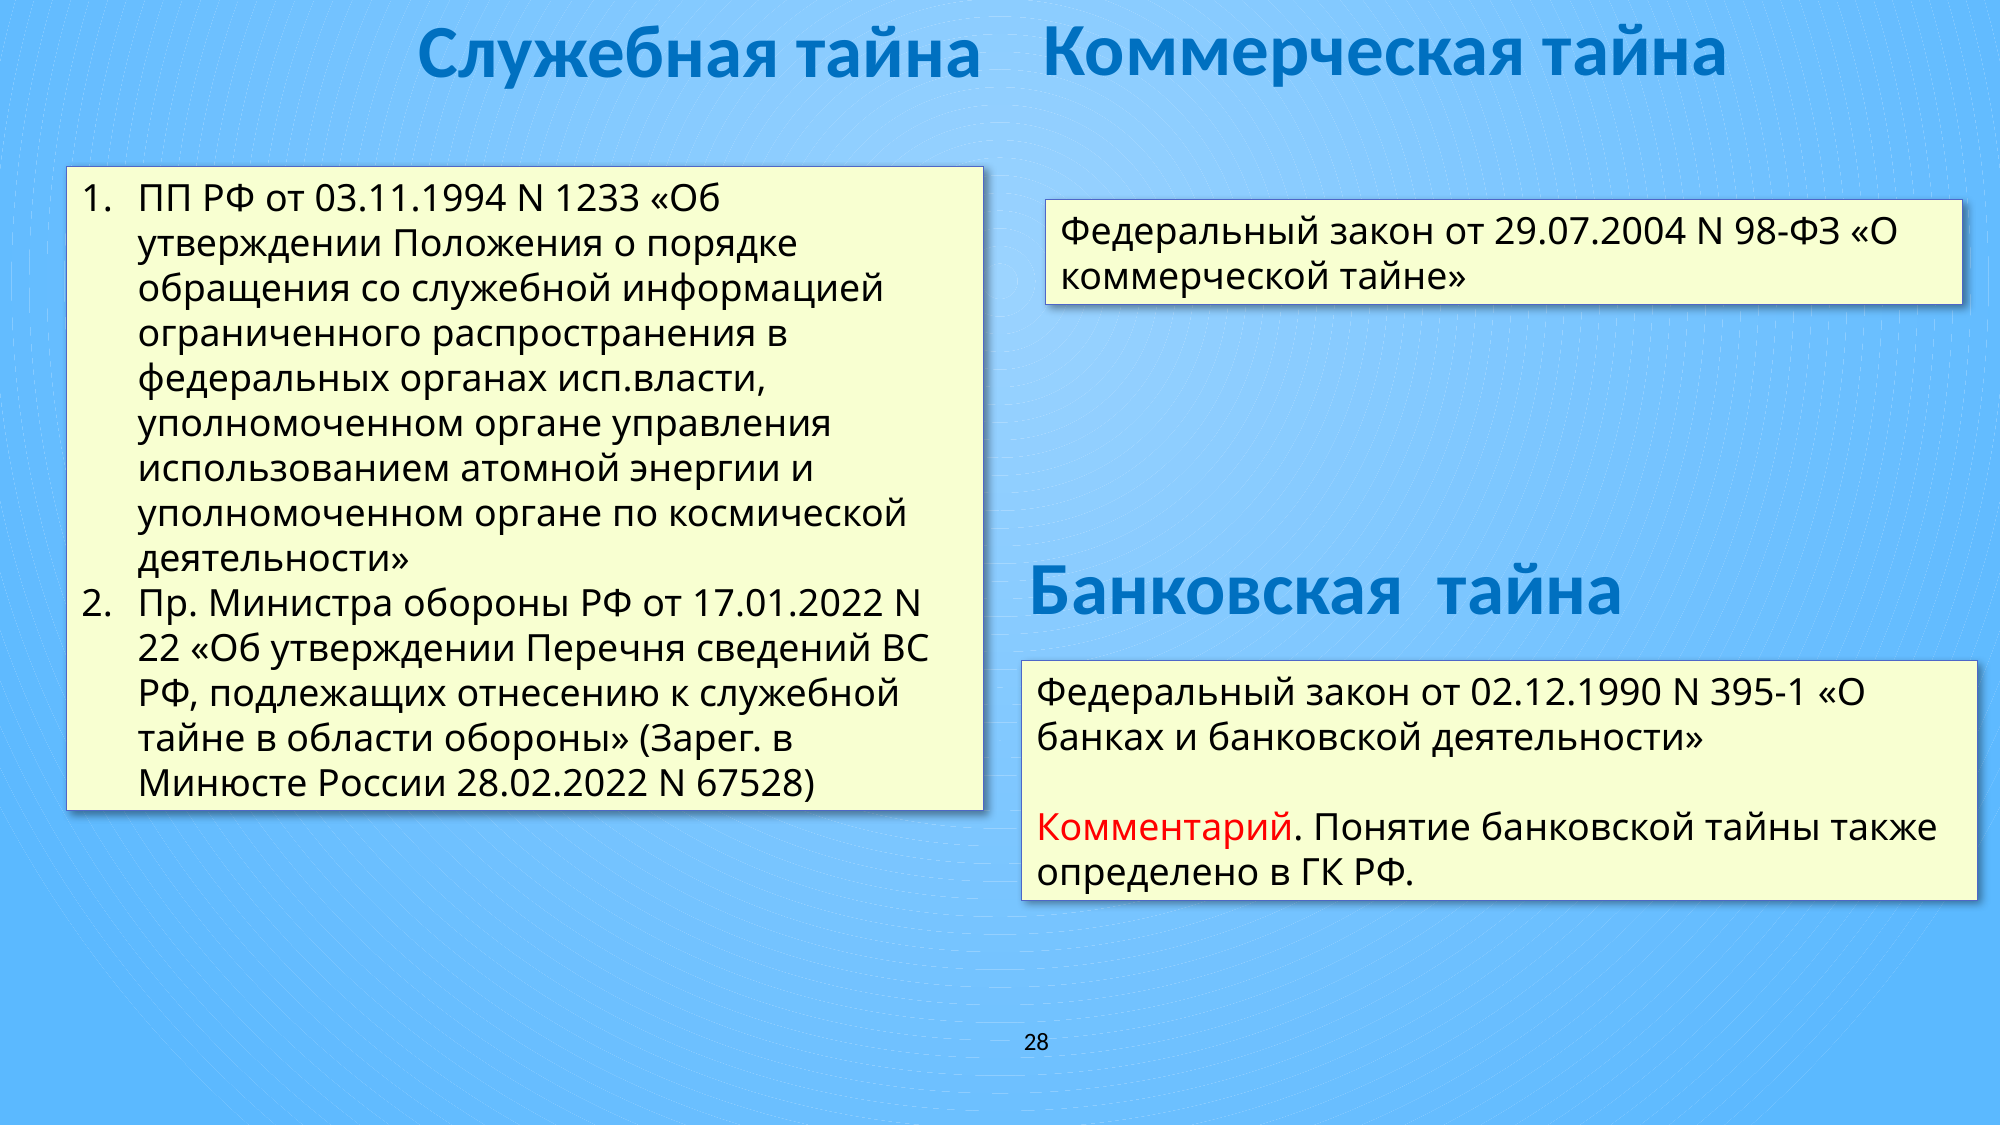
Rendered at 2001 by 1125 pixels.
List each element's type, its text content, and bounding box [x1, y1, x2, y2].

text_box Федеральный закон от 29.07.2004 N 98-ФЗ «О коммерческой тайне» [1045, 199, 1963, 305]
text_box Федеральный закон от 02.12.1990 N 395-1 «О банках и банковской деятельности» Комментарий. Понятие банковской тайны также определено в ГК РФ. [1021, 660, 1978, 901]
text_box Коммерческая тайна [1041, 0, 1958, 91]
slide_number 28 [833, 716, 1234, 1125]
text_box Банковская тайна [1027, 537, 1945, 630]
text_box ПП РФ от 03.11.1994 N 1233 «Об утверждении Положения о порядке обращения со служебной информацией ограниченного распространения в федеральных органах исп.власти, уполномоченном органе управления использованием атомной энергии и уполномоченном органе по космической деятельности» Пр. Министра обороны РФ от 17.01.2022 N 22 «Об утверждении Перечня сведений ВС РФ, подлежащих отнесению к служебной тайне в области обороны» (Зарег. в Минюсте России 28.02.2022 N 67528) [66, 166, 984, 811]
title Служебная тайна [66, 0, 984, 166]
